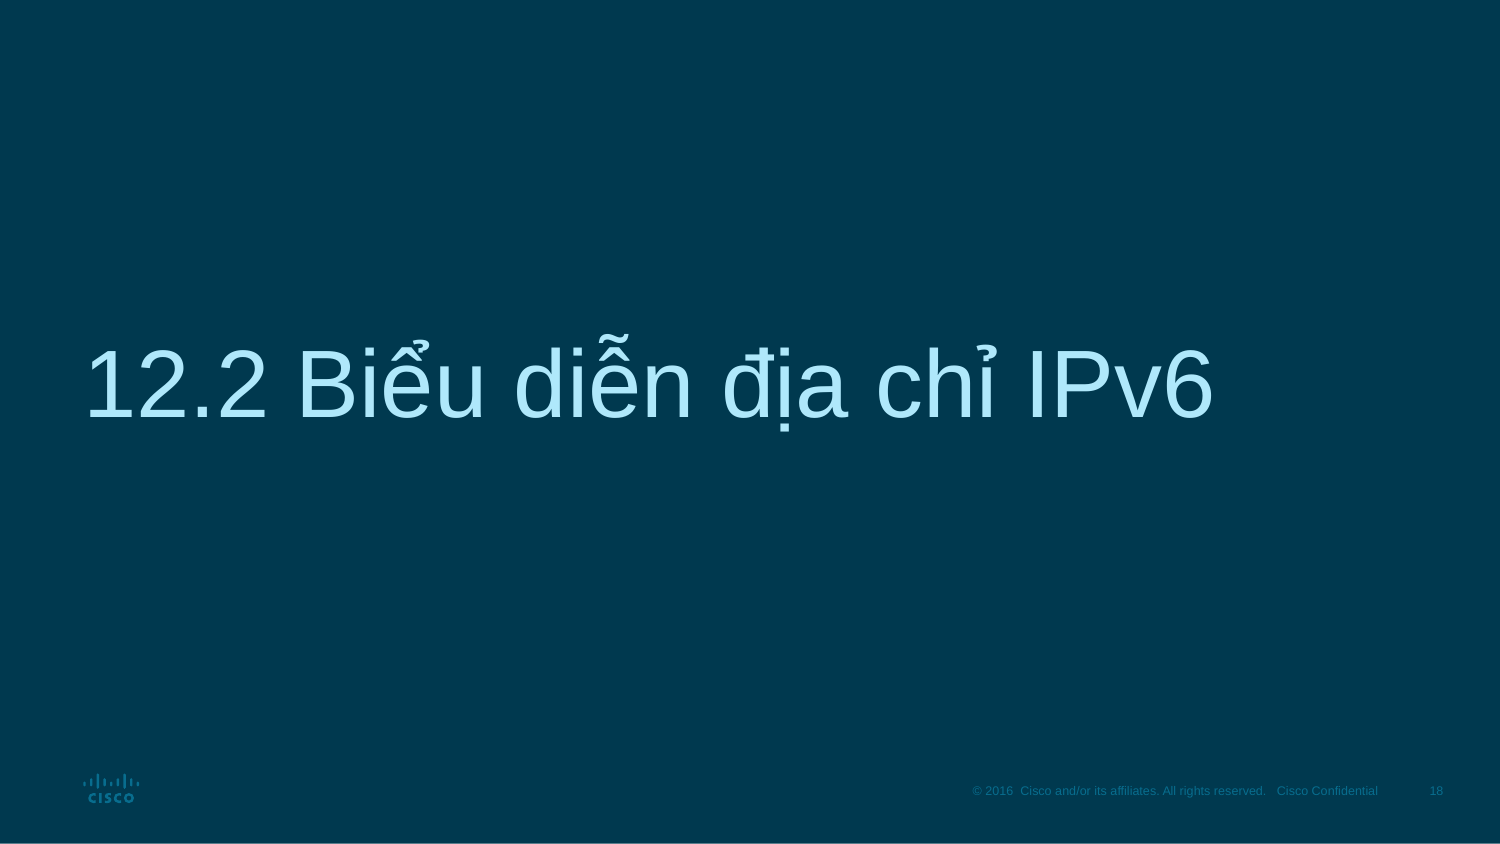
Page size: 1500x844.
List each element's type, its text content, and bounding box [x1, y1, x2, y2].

title 12.2 Biểu diễn địa chỉ IPv6 [68, 293, 1356, 446]
